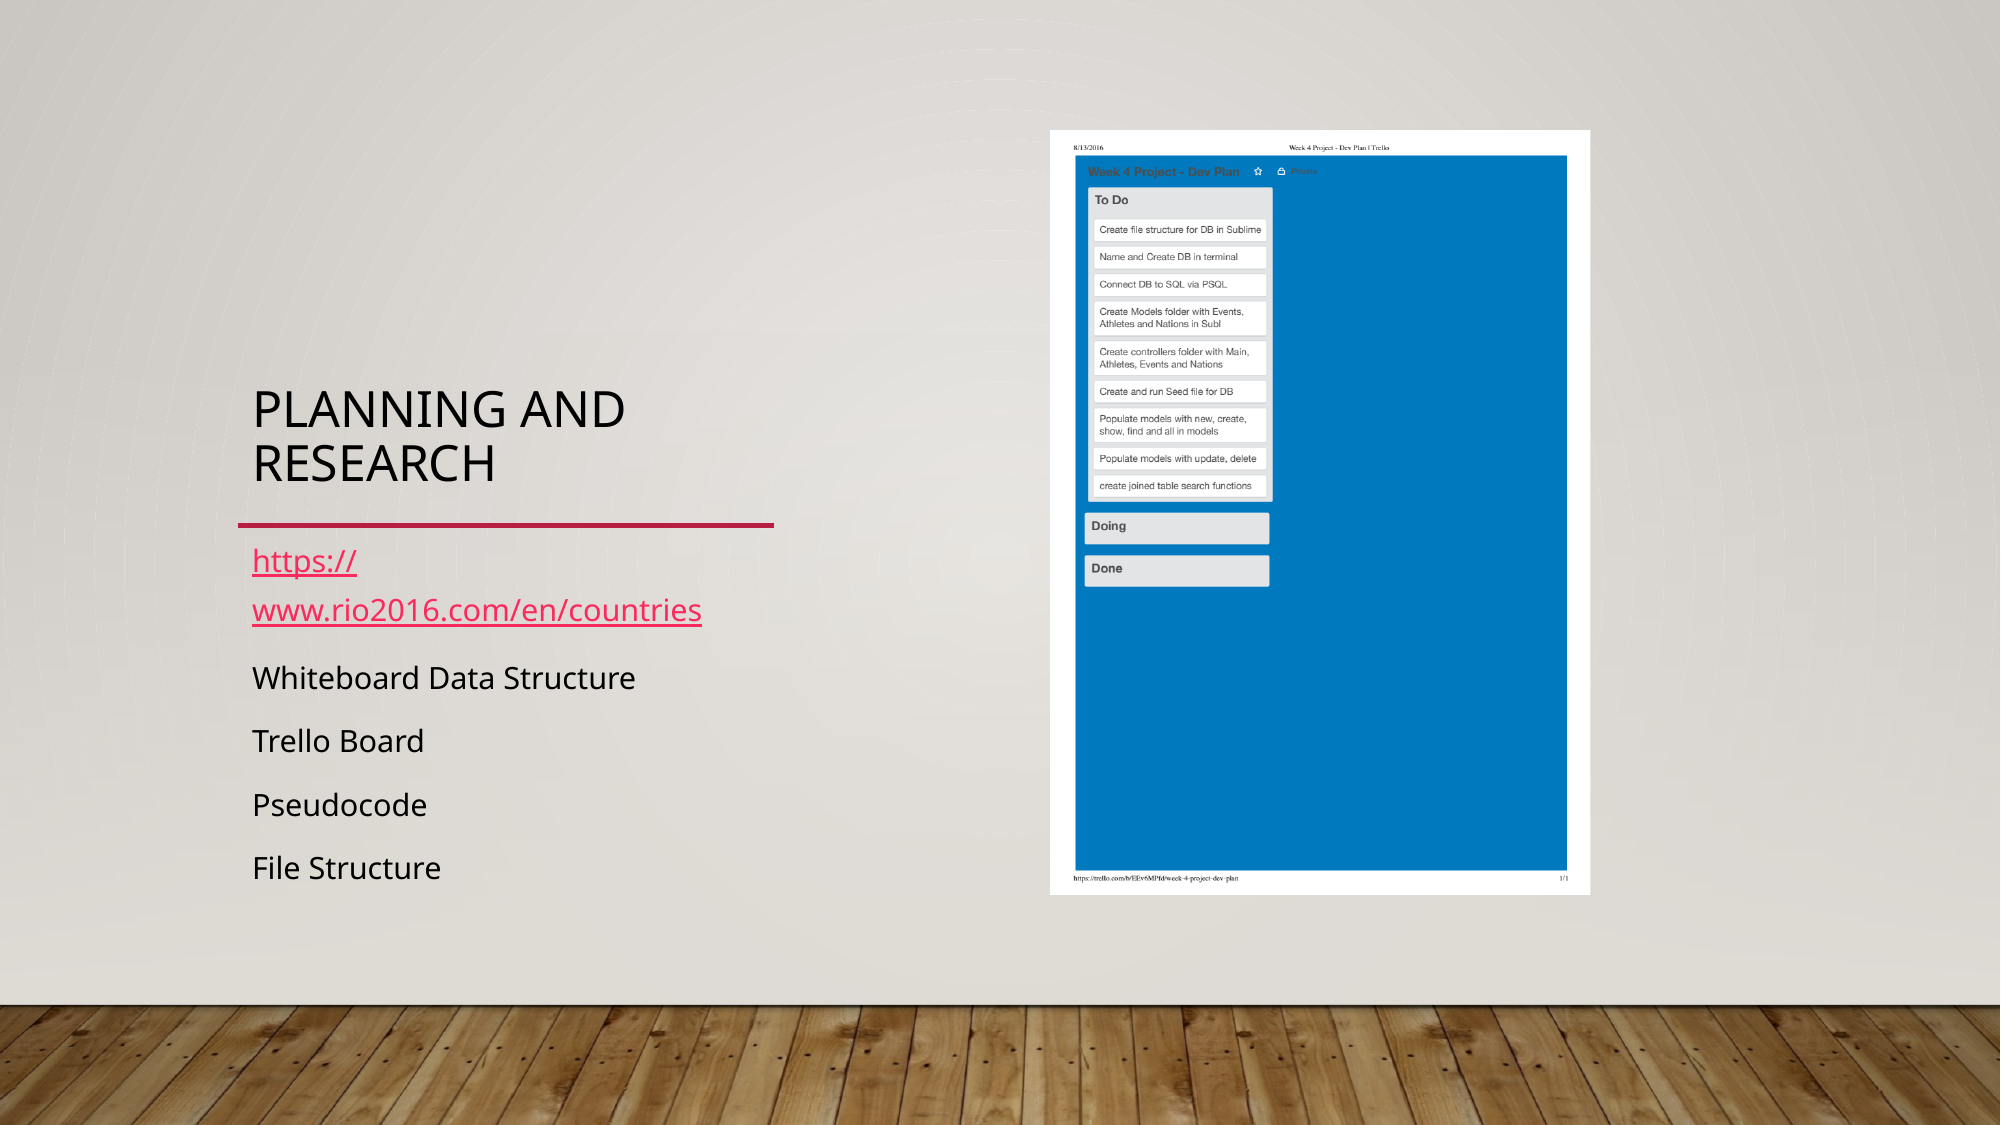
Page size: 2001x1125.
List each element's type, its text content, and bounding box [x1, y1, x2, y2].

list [1049, 130, 1591, 895]
title Planning and Research [236, 131, 774, 500]
picture [0, 1005, 2000, 1125]
list https://www.rio2016.com/en/countries Whiteboard Data Structure Trello Board Pseudocode File Structure [236, 525, 775, 895]
